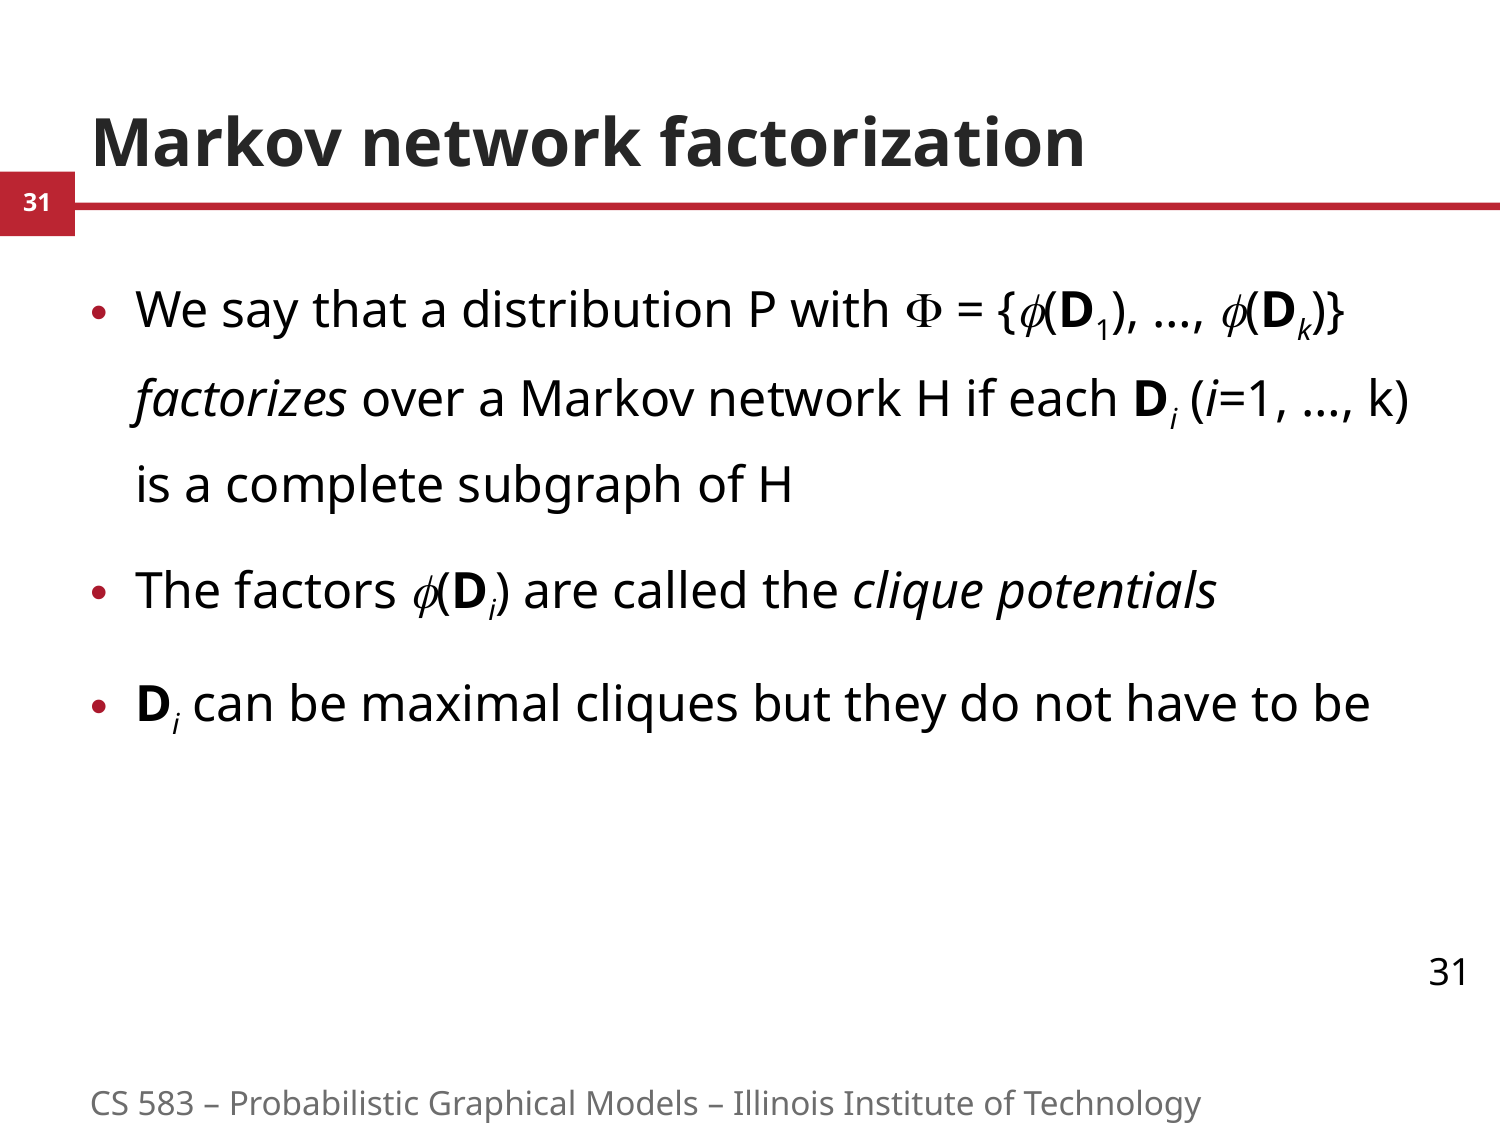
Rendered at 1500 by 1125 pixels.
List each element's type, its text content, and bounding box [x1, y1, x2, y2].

slide_number 31 [1400, 940, 1500, 1026]
footer CS 583 – Probabilistic Graphical Models – Illinois Institute of Technology [75, 1074, 1438, 1125]
title Markov network factorization [75, 56, 1425, 188]
list We say that a distribution P with  = {(D1), …, (Dk)} factorizes over a Markov network H if each Di (i=1, …, k) is a complete subgraph of H The factors (Di) are called the clique potentials Di can be maximal cliques but they do not have to be [75, 249, 1425, 1013]
